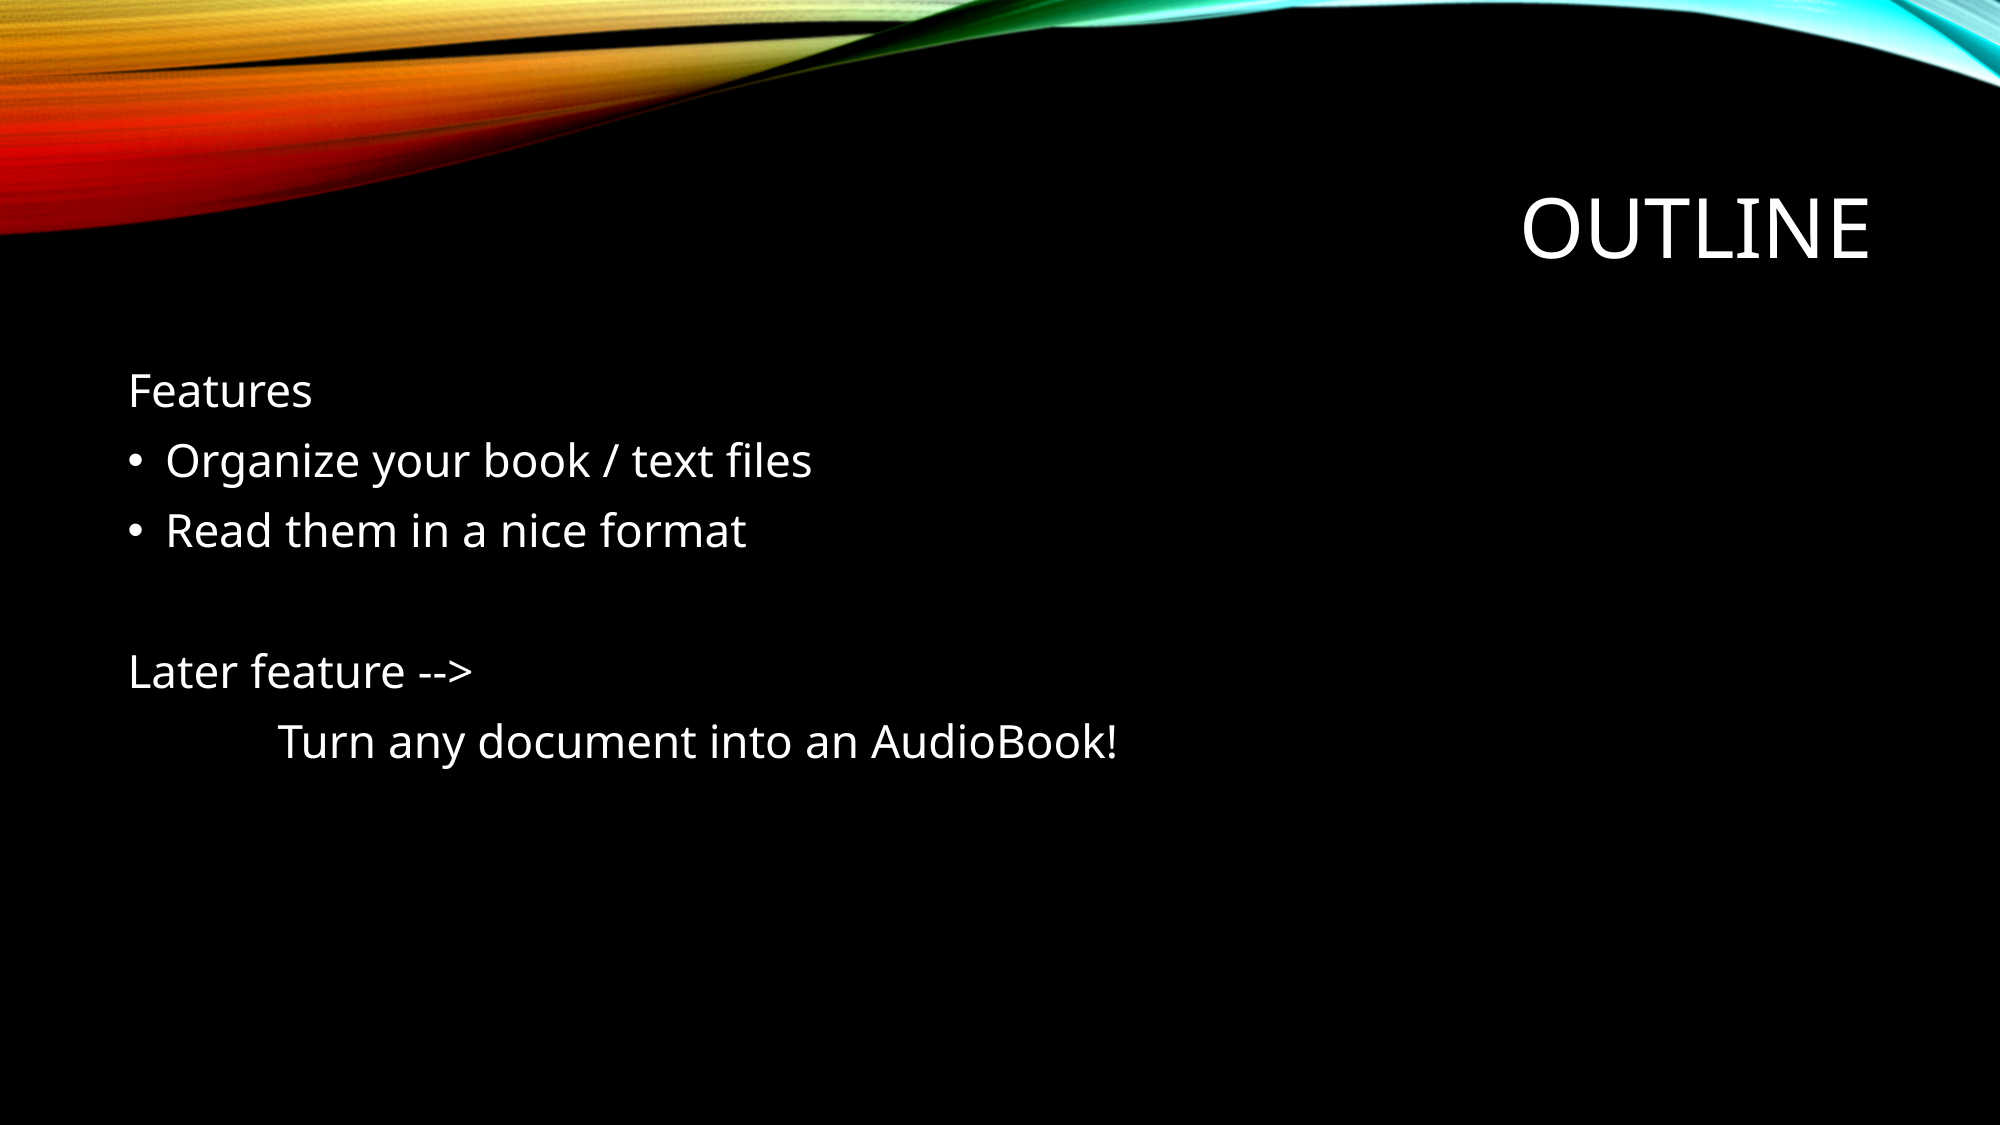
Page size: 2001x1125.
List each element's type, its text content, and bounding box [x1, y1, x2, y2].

title Outline [474, 125, 1888, 338]
picture [0, 0, 2000, 237]
list Features Organize your book / text files Read them in a nice format Later feature --> Turn any document into an AudioBook! [112, 360, 1888, 1021]
